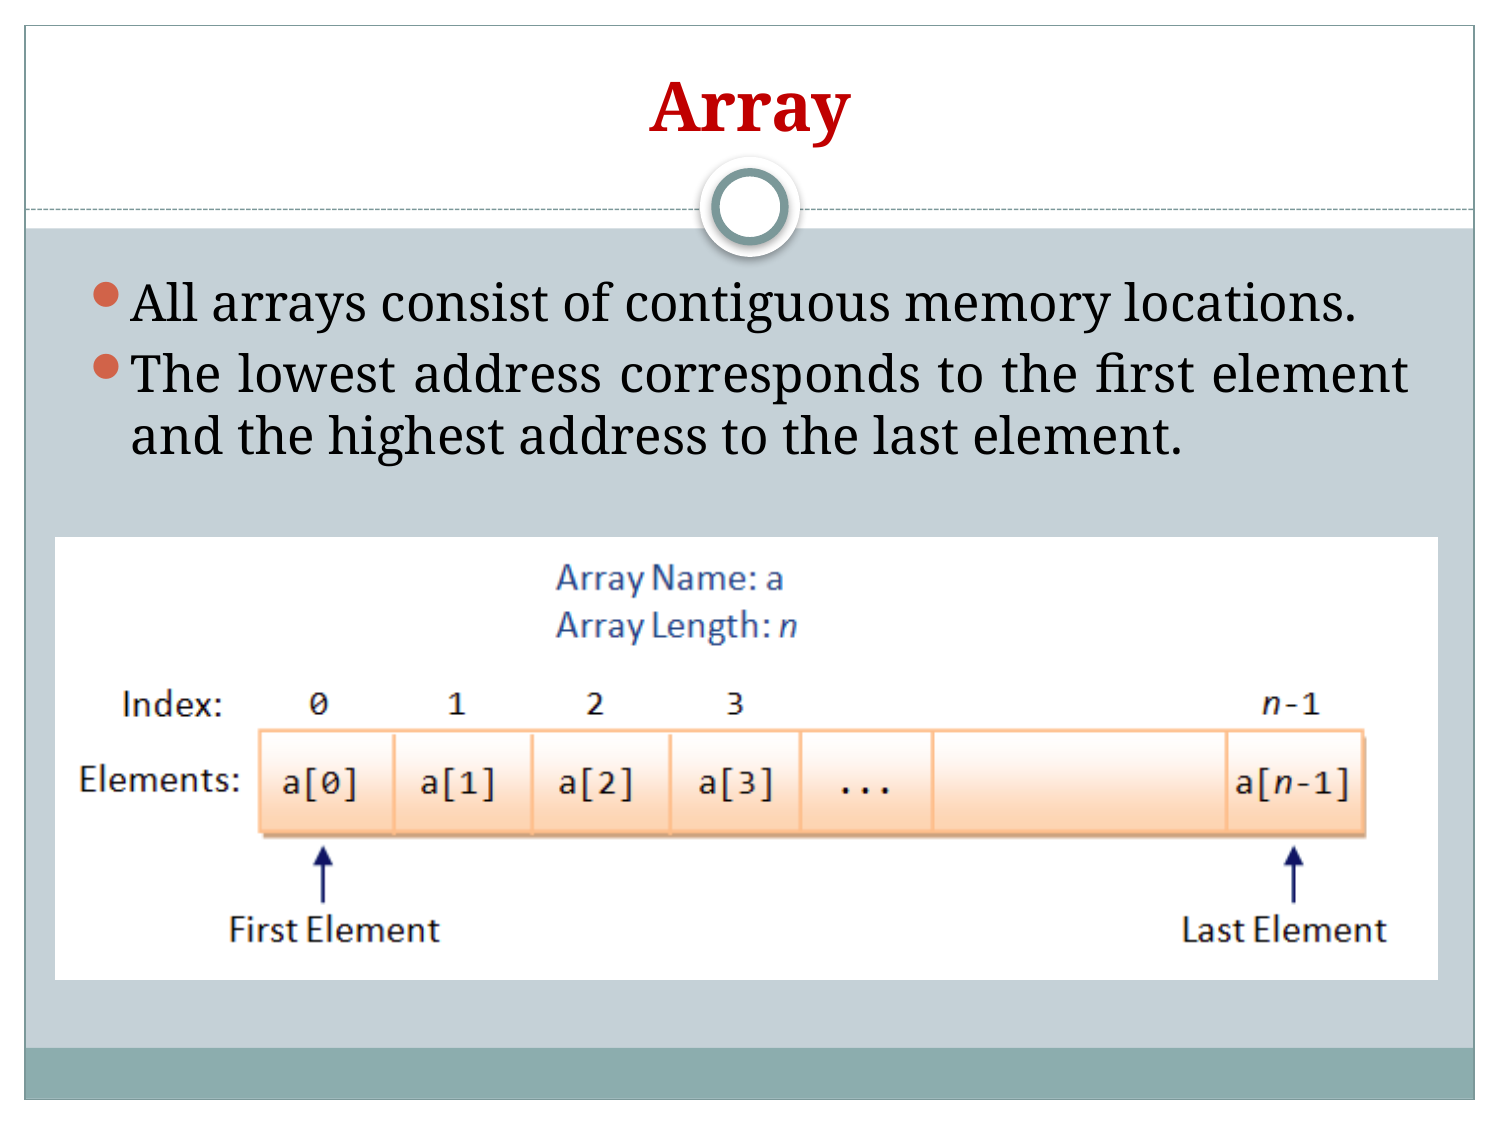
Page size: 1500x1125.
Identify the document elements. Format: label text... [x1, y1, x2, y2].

picture [55, 537, 1438, 980]
text_box [73, 989, 1438, 1068]
title Array [75, 22, 1425, 153]
list All arrays consist of contiguous memory locations. The lowest address corresponds to the first element and the highest address to the last element. [75, 262, 1425, 487]
